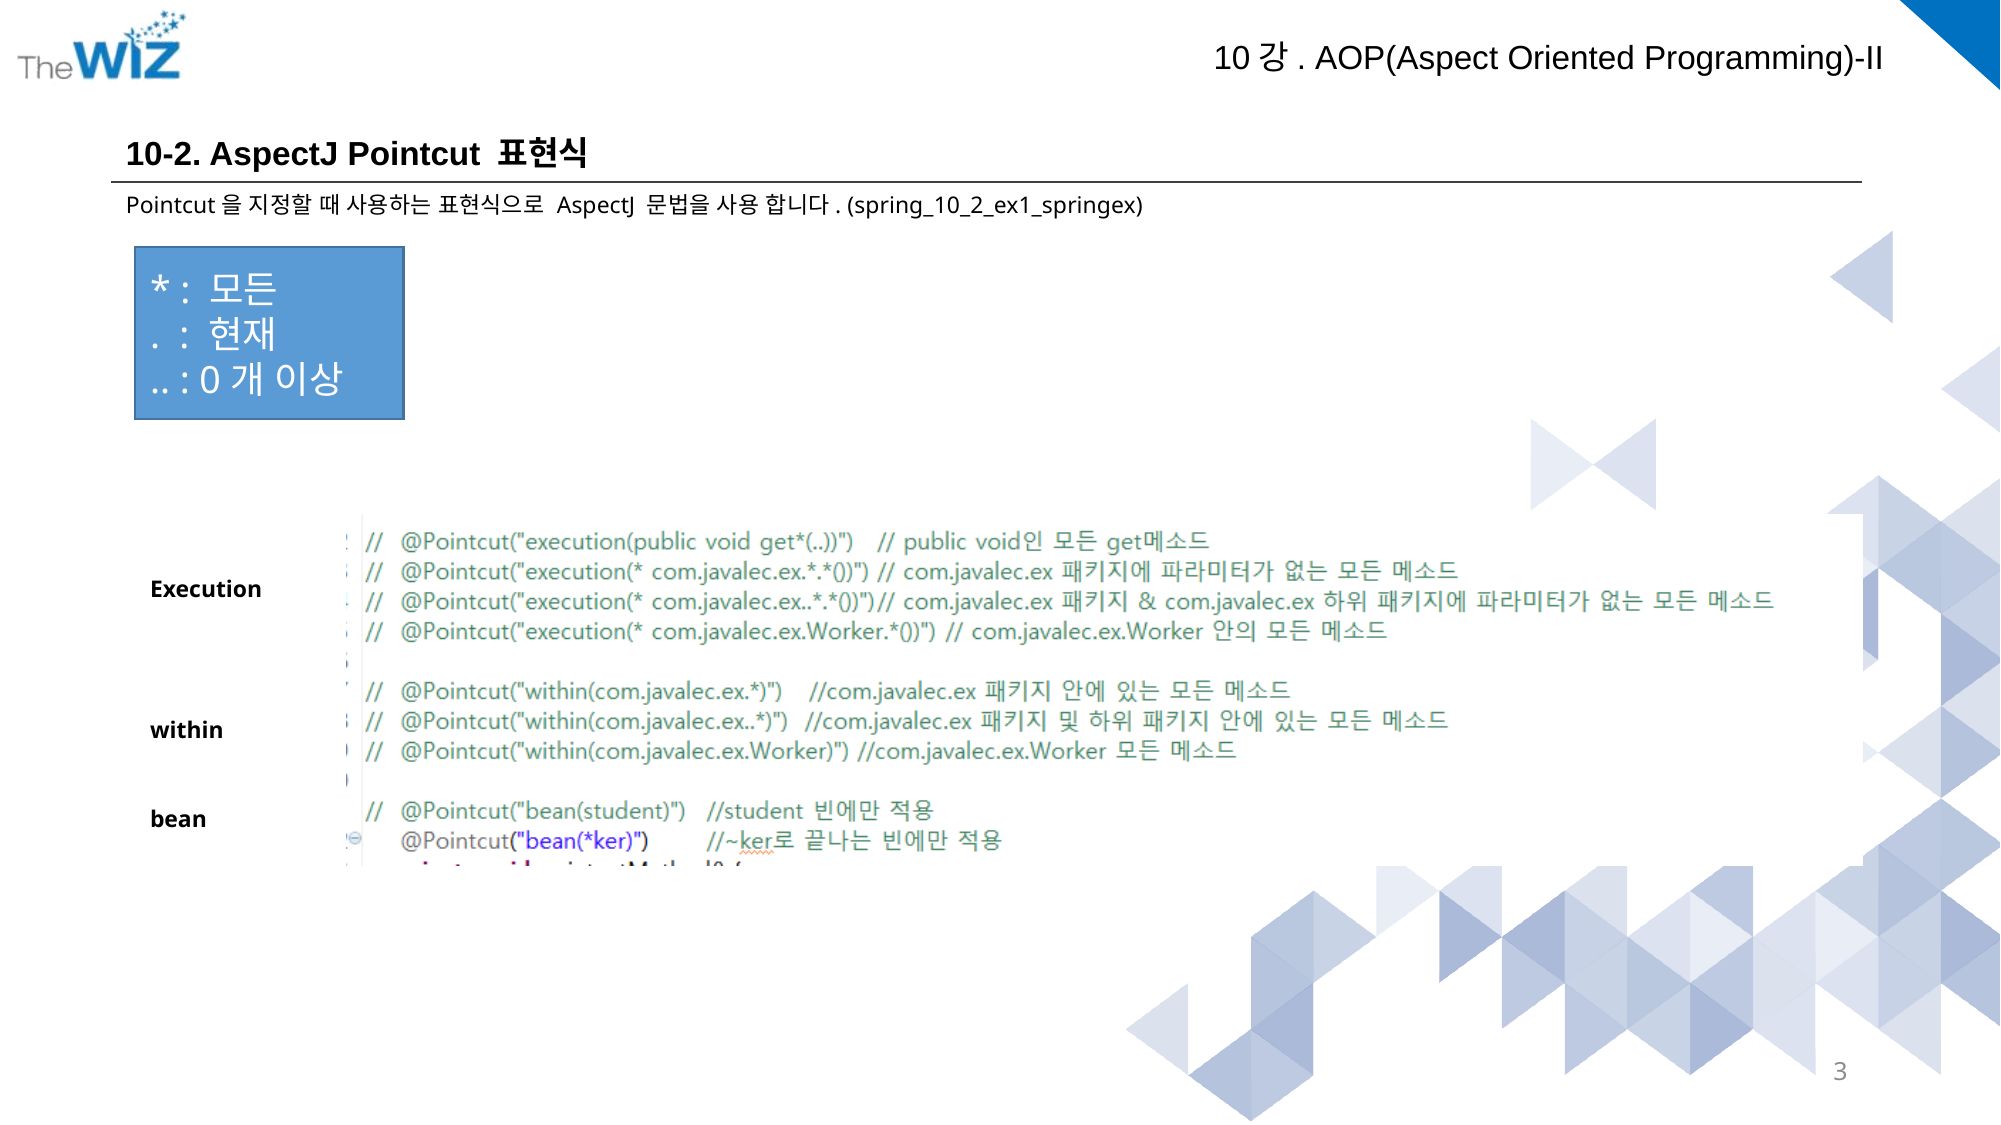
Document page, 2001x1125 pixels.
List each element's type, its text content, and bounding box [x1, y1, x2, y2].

text_box bean [135, 797, 284, 840]
text_box 10-2. AspectJ Pointcut 표현식 [111, 124, 1863, 180]
picture [346, 514, 1863, 866]
text_box Execution [135, 567, 299, 610]
slide_number 3 [1412, 1042, 1863, 1103]
text_box * : 모든 . : 현재 .. : 0개 이상 [134, 246, 405, 420]
text_box Pointcut을 지정할 때 사용하는 표현식으로 AspectJ 문법을 사용 합니다. (spring_10_2_ex1_springex) [111, 183, 1863, 226]
picture [0, 0, 215, 90]
text_box within [135, 708, 284, 751]
